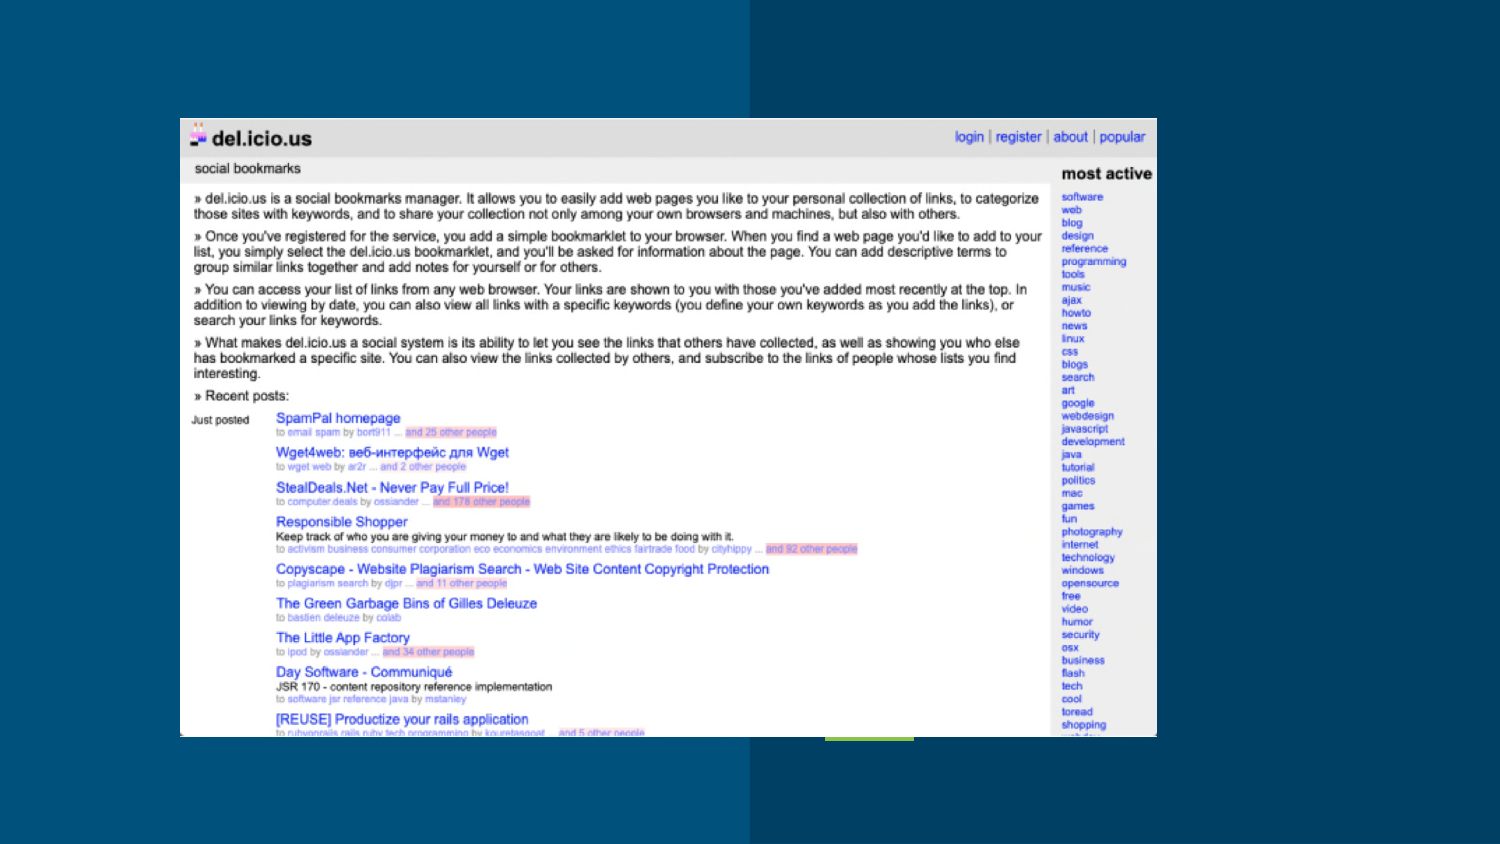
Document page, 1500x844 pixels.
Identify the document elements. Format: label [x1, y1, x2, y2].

picture [181, 118, 1157, 738]
